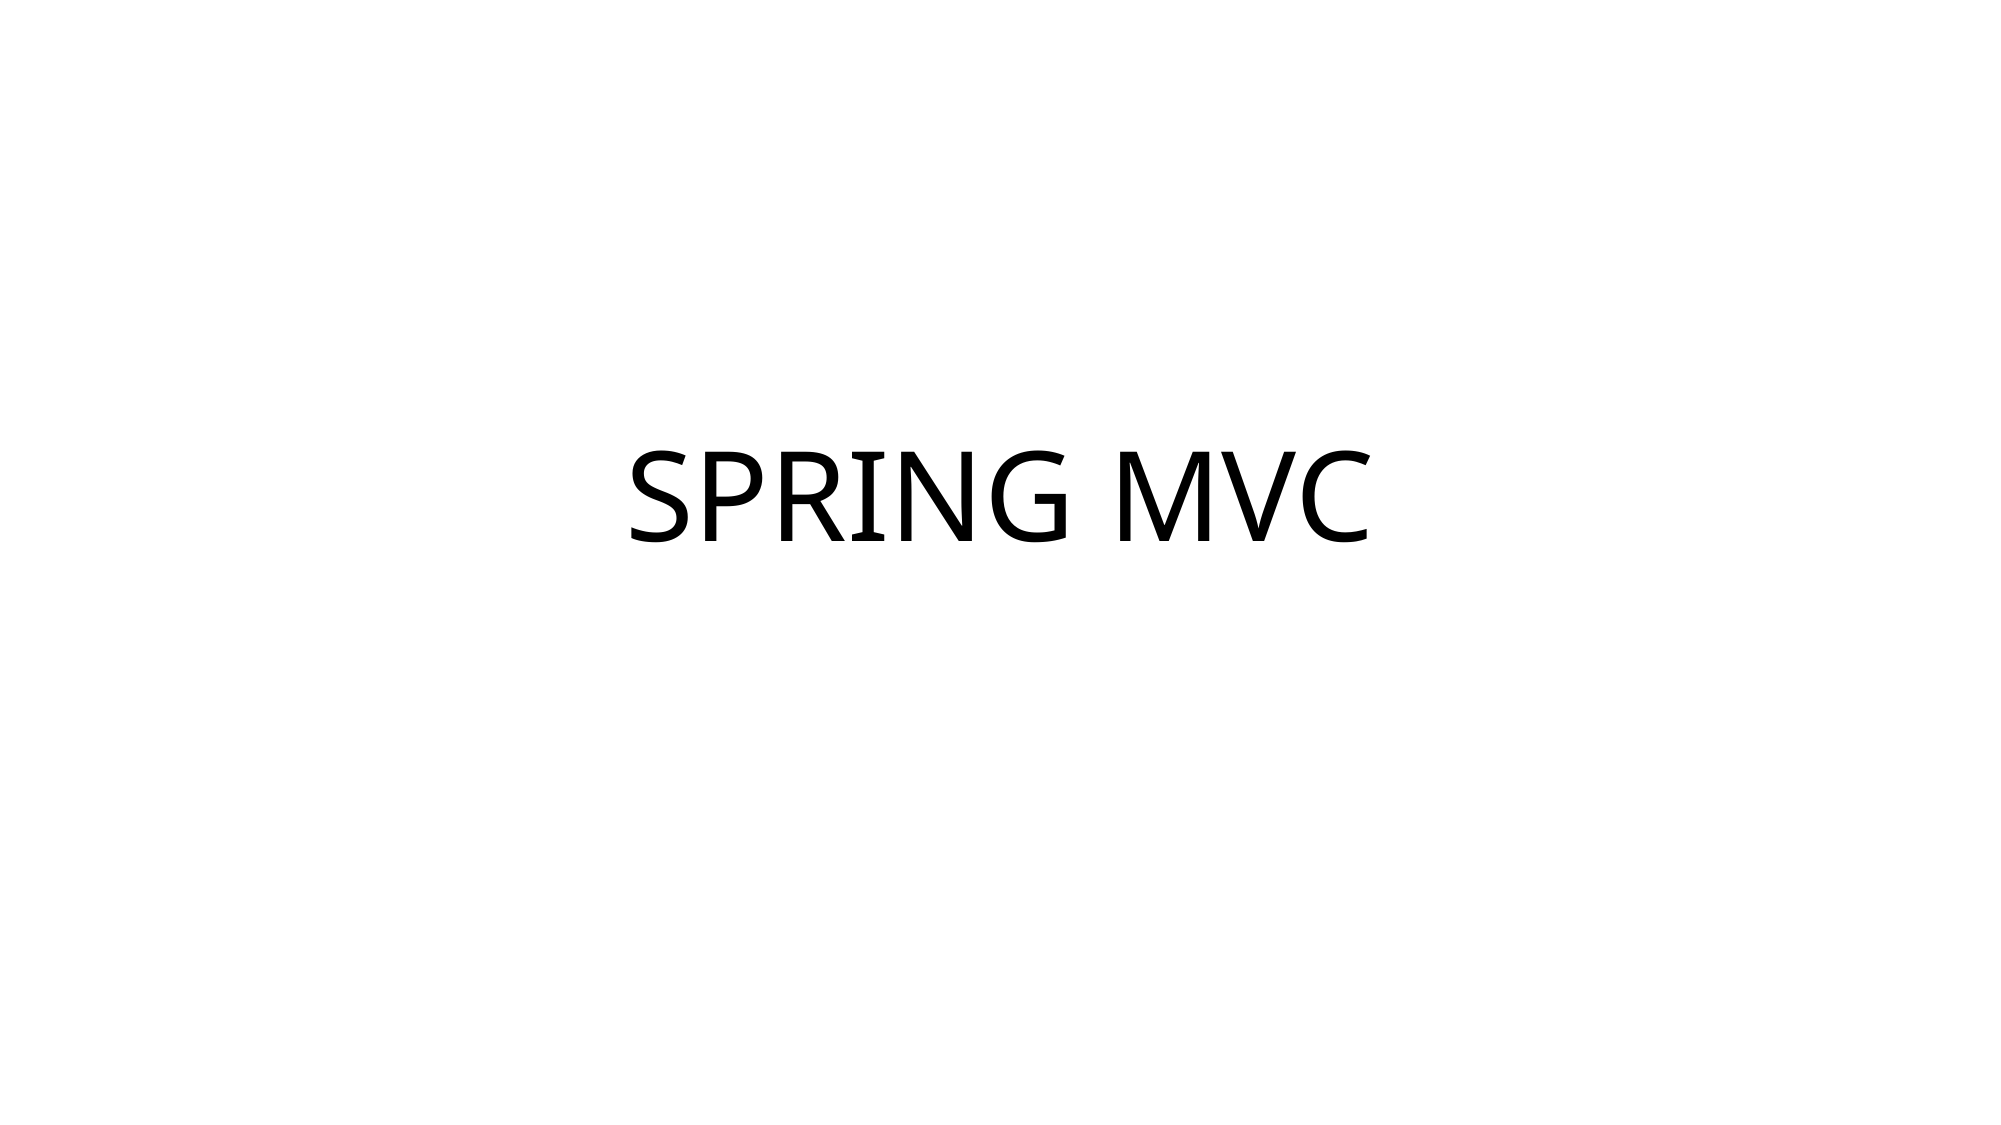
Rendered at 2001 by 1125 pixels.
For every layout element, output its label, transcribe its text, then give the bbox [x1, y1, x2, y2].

title SPRING MVC [249, 184, 1750, 576]
